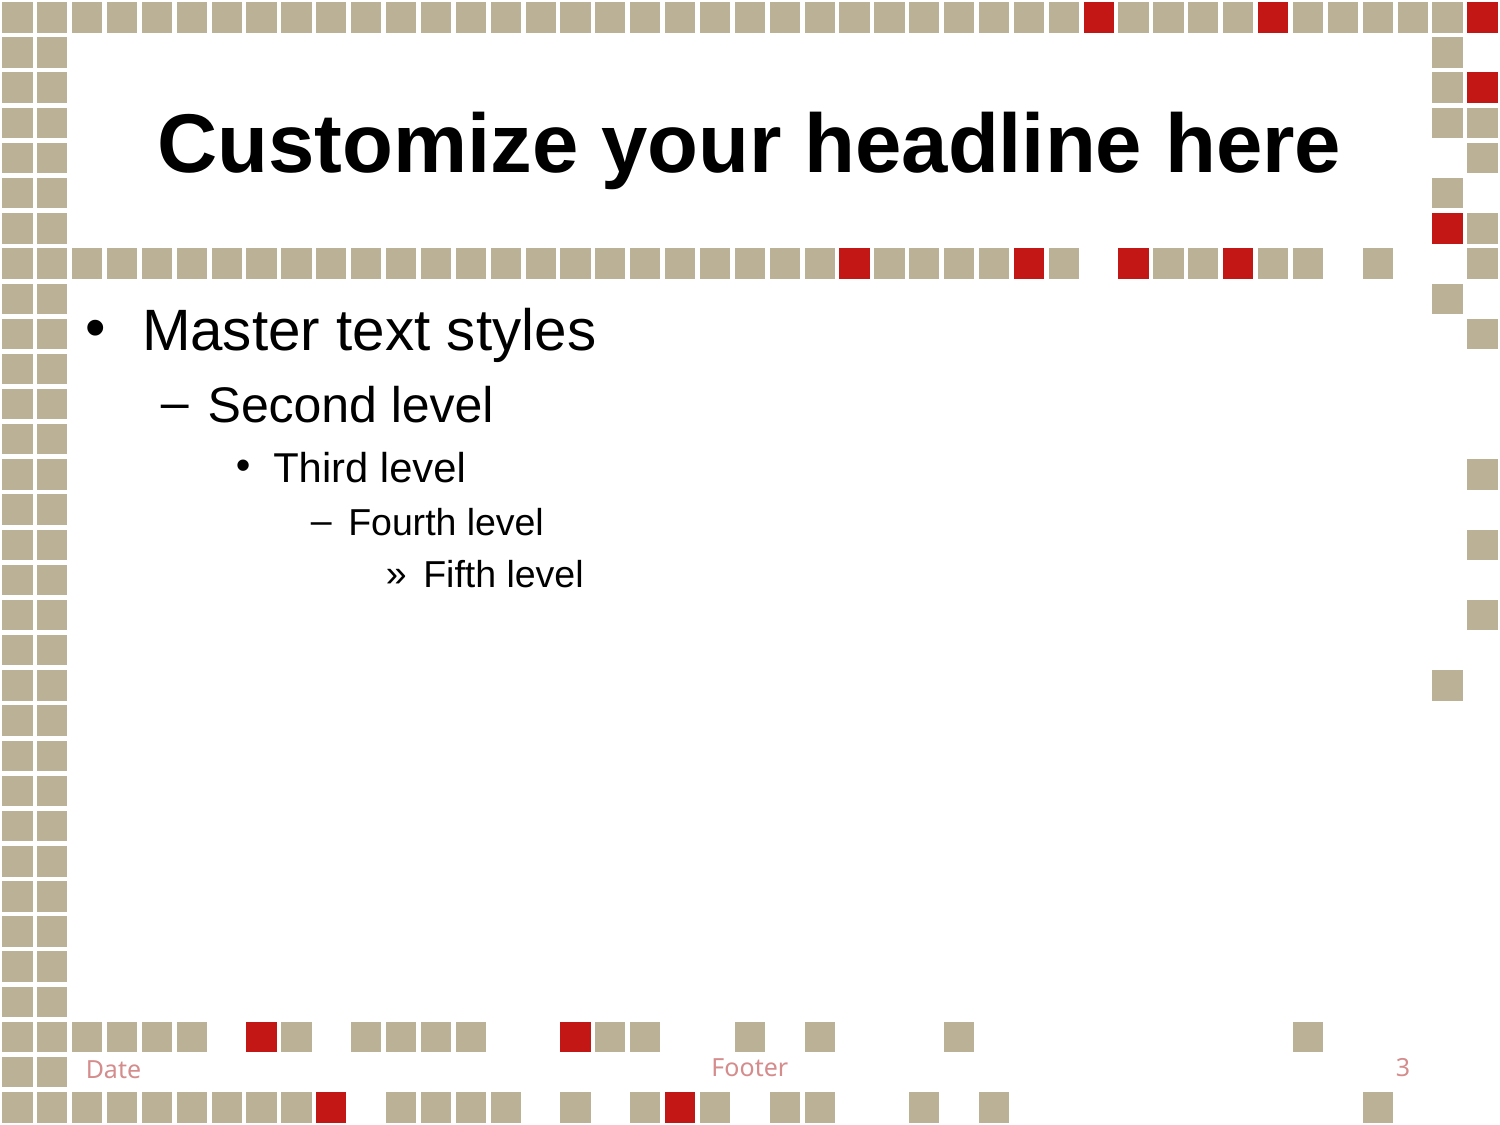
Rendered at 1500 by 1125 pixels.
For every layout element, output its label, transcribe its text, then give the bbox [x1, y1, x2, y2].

footer Footer [512, 1051, 988, 1093]
list Master text styles Second level Third level Fourth level Fifth level [70, 284, 1431, 1024]
title Customize your headline here [75, 45, 1425, 233]
slide_number 3 [1074, 1051, 1425, 1093]
slide_number Date [70, 1051, 421, 1093]
